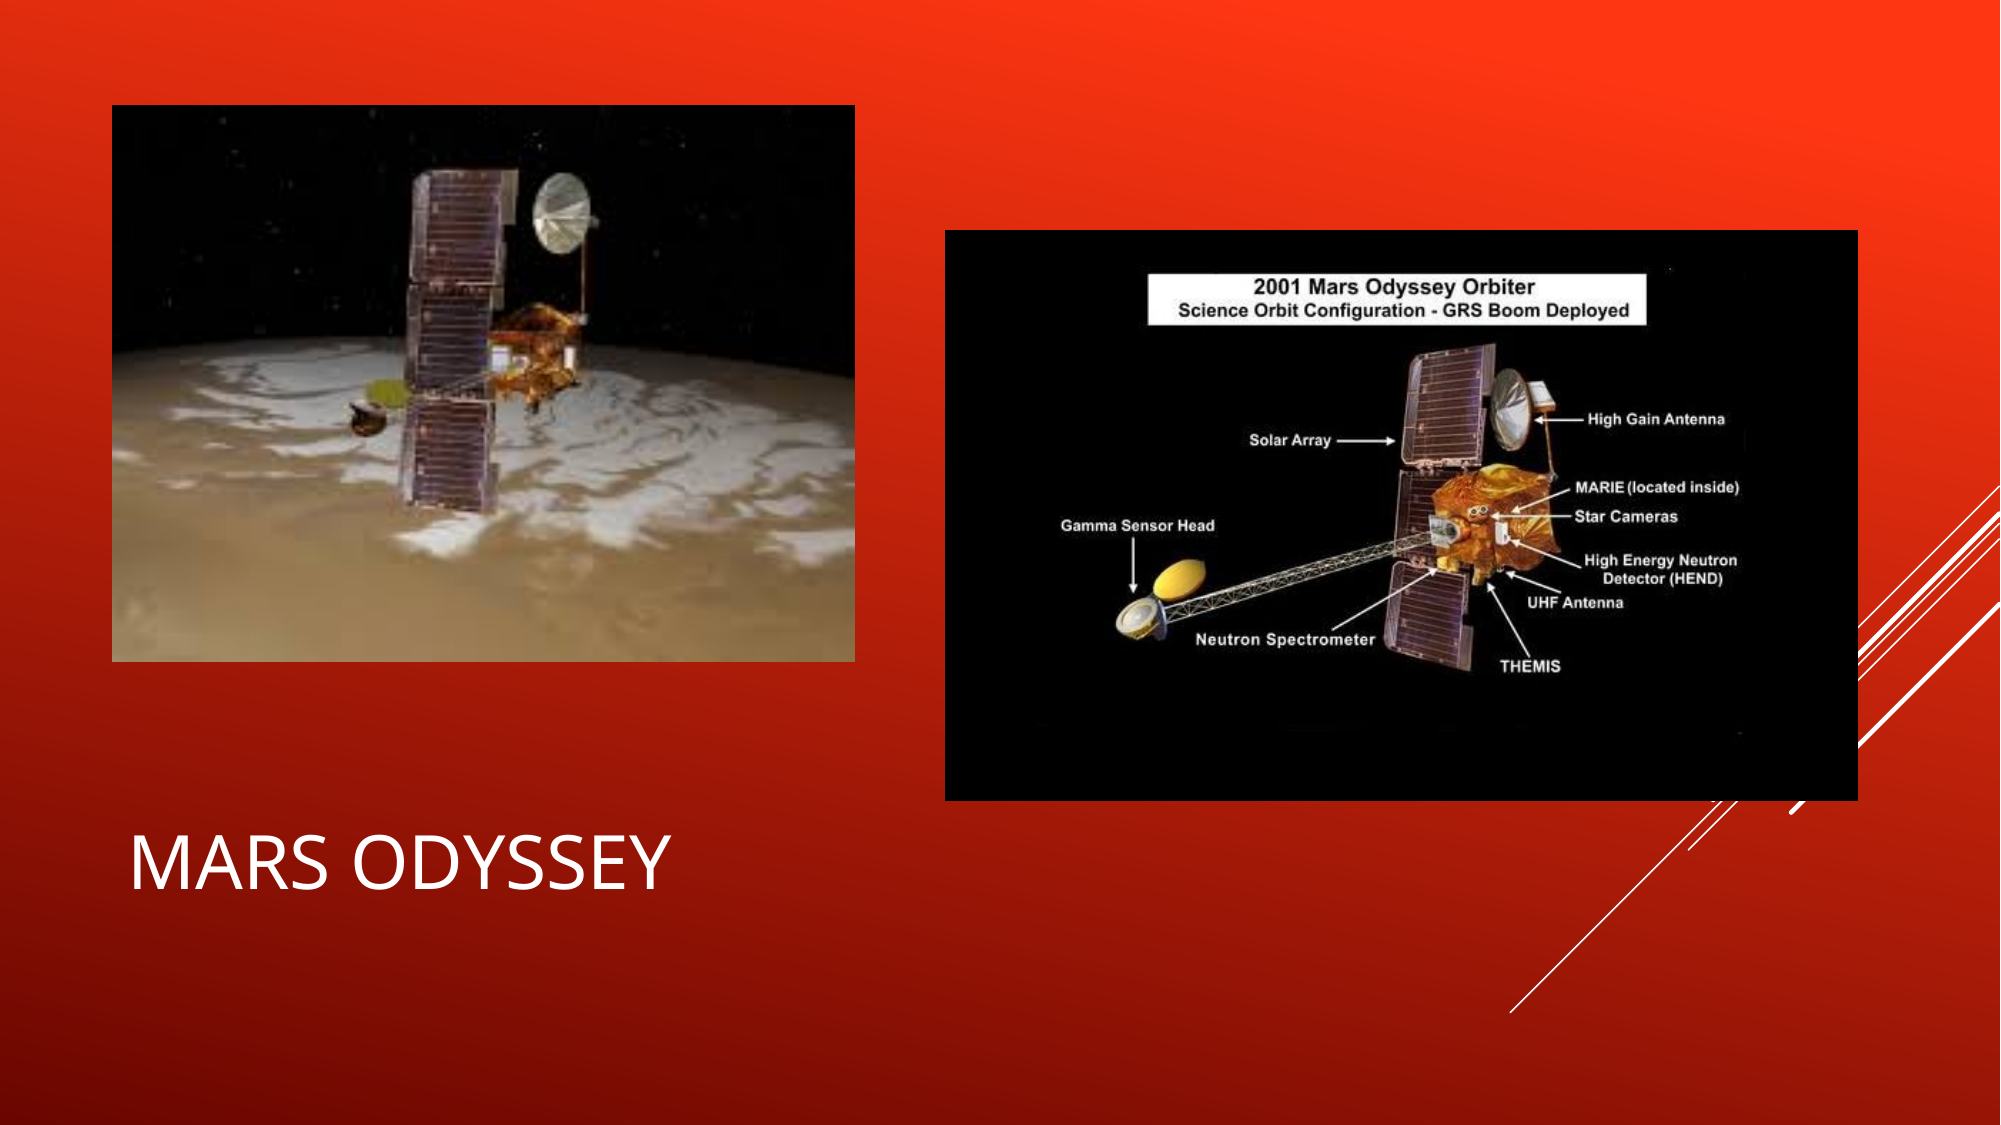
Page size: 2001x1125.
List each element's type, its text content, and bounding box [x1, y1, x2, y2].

title Mars odyssey [112, 736, 1513, 984]
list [944, 229, 1858, 801]
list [111, 105, 856, 663]
